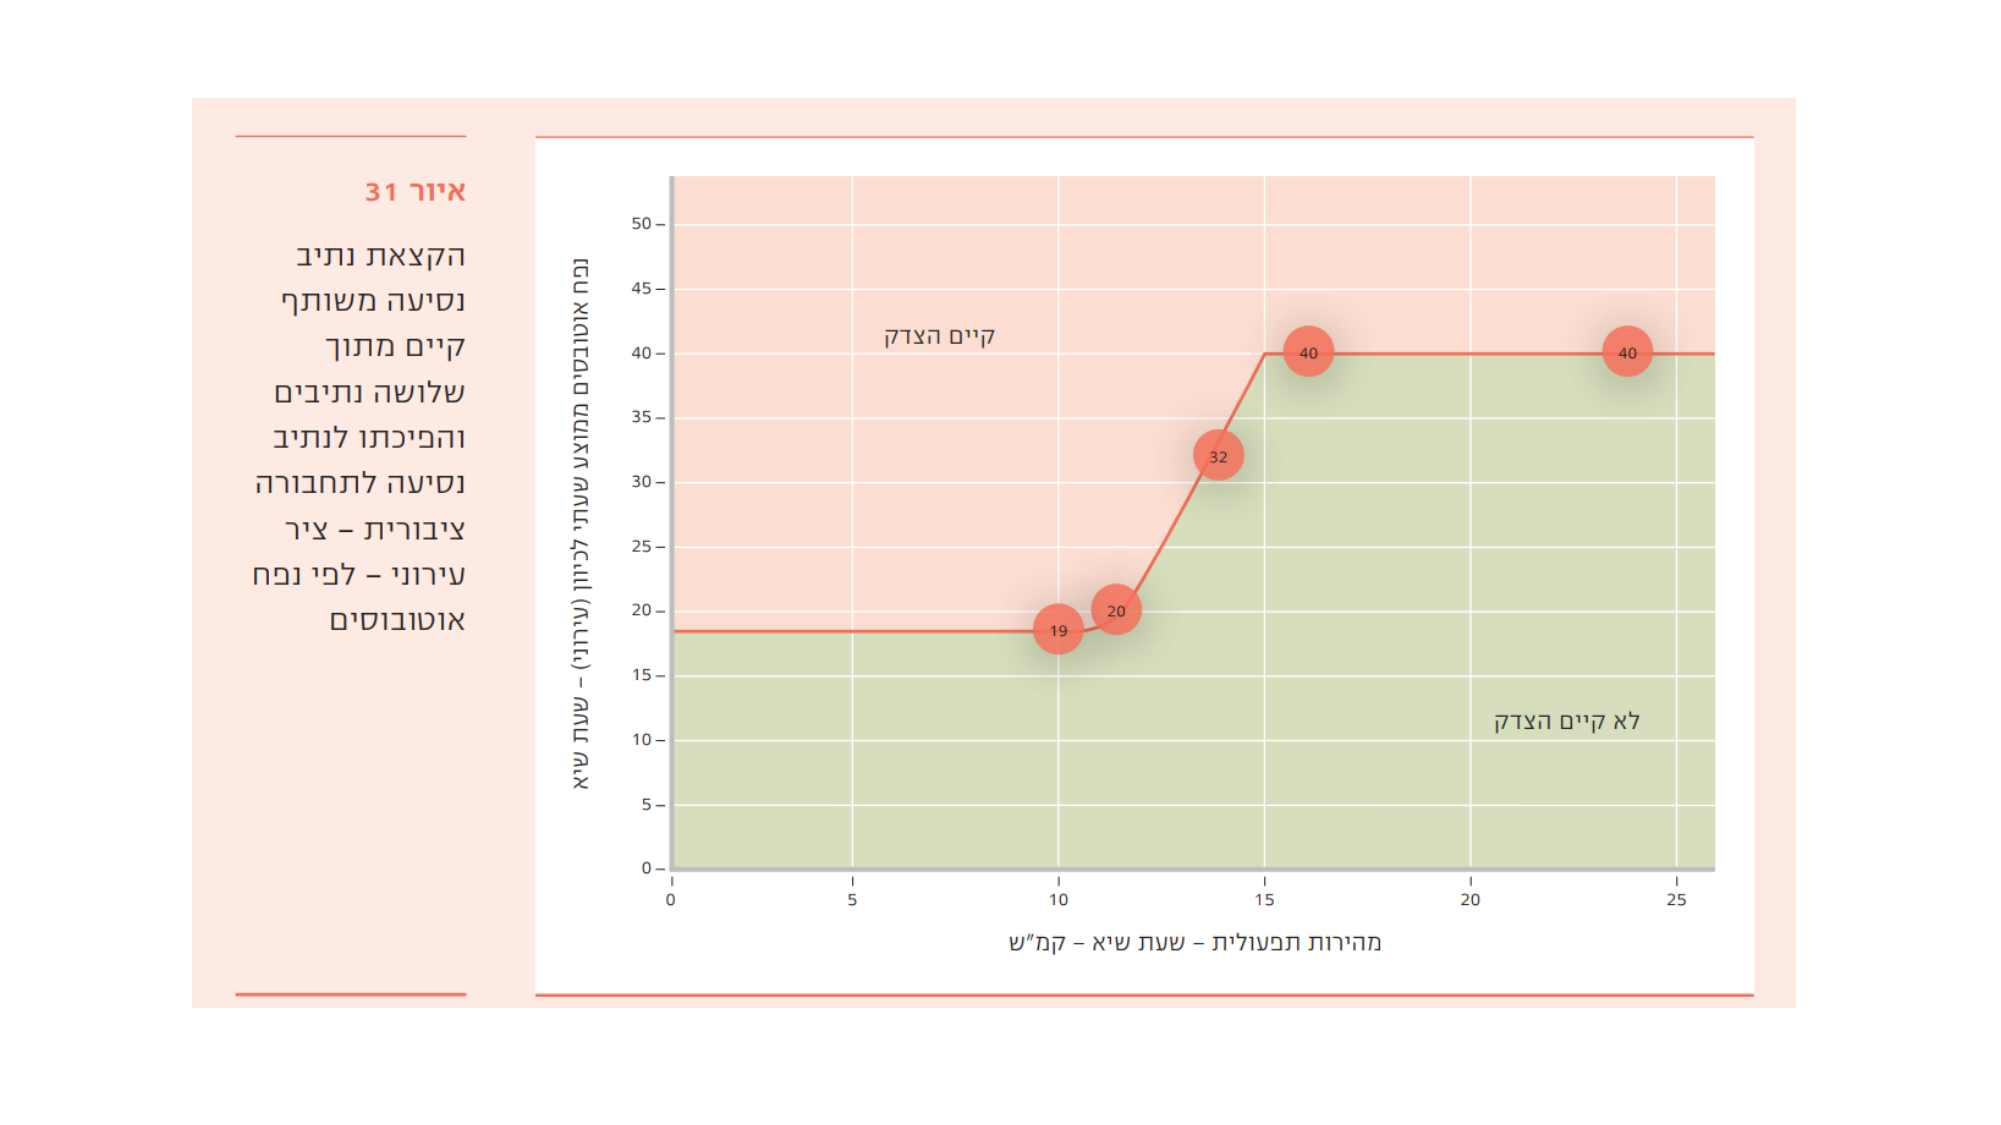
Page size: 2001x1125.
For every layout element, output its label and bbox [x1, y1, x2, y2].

picture [192, 98, 1797, 1008]
